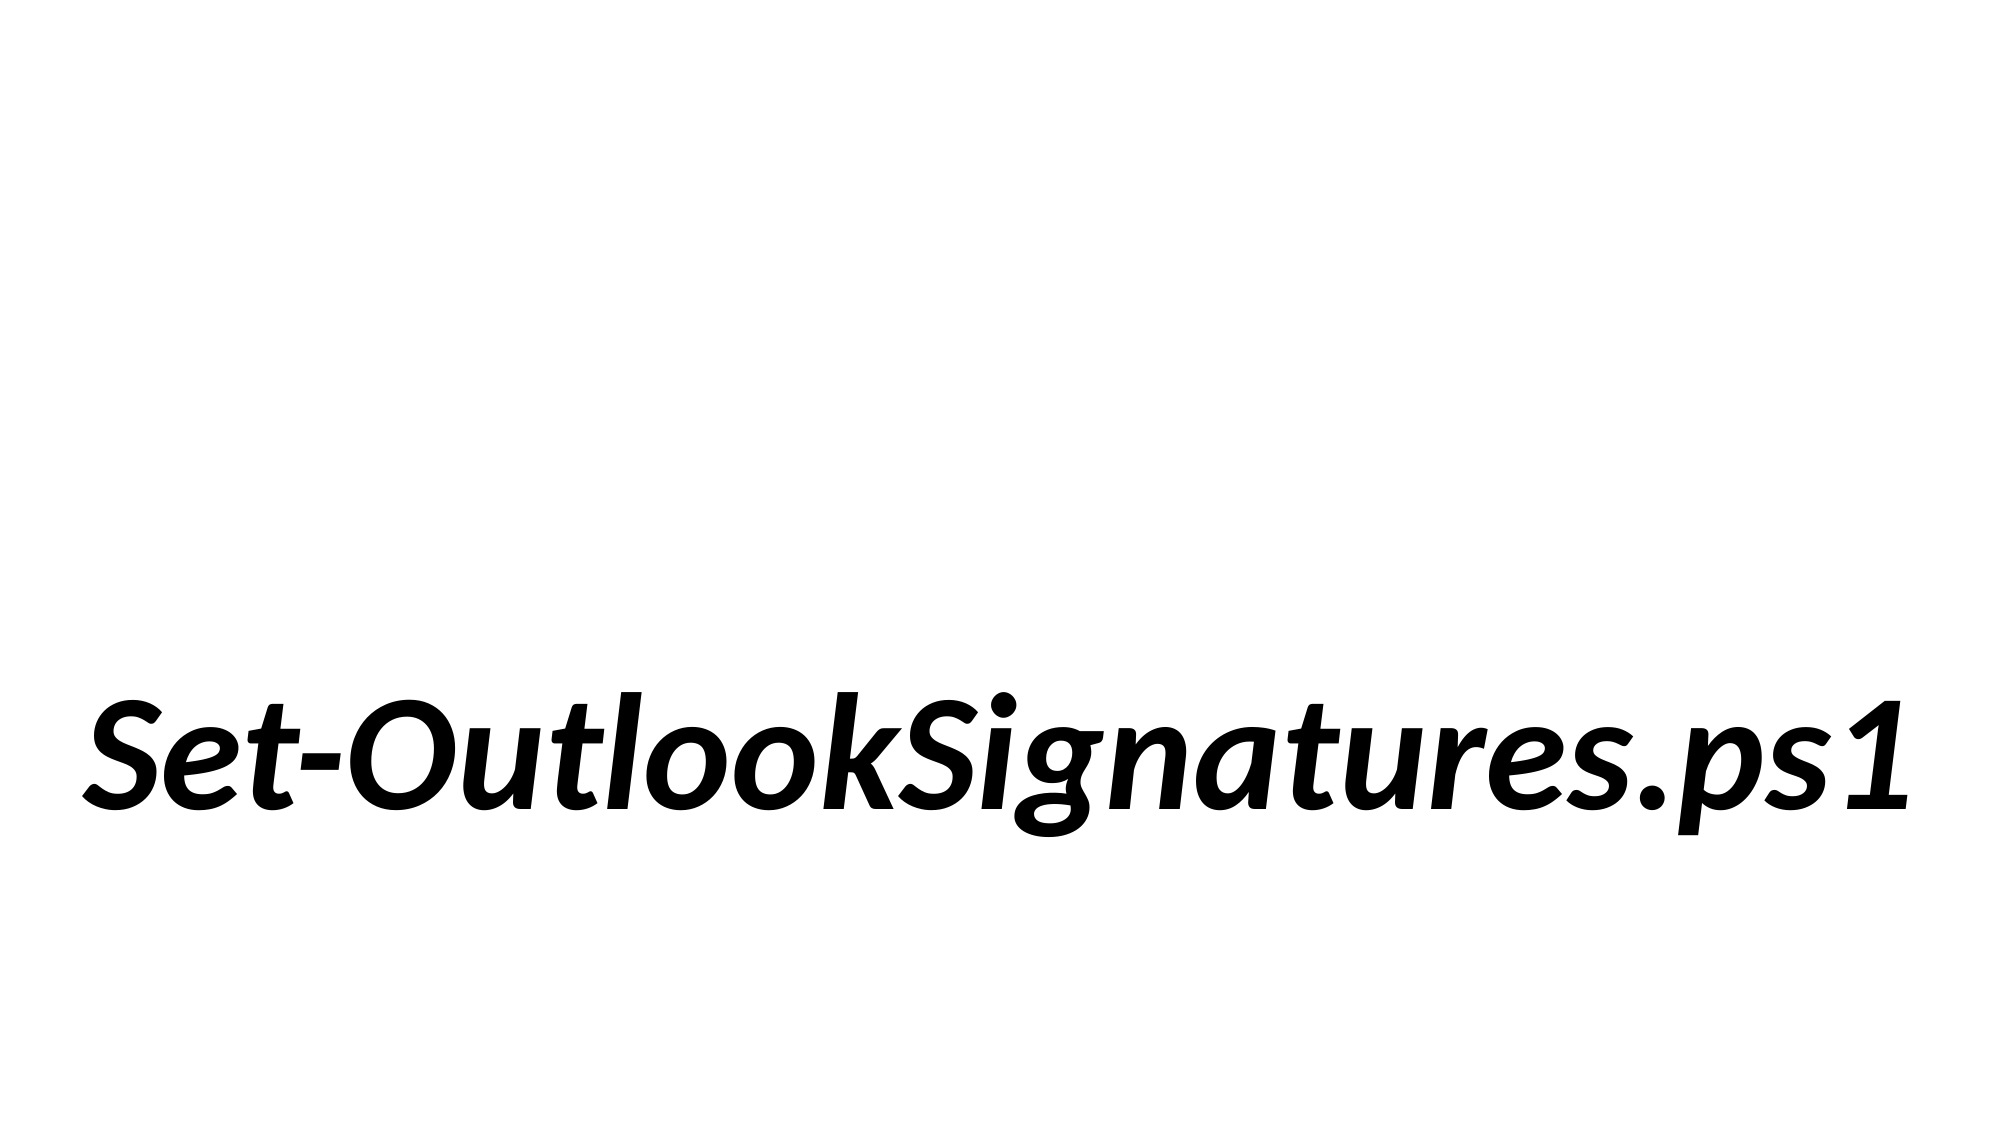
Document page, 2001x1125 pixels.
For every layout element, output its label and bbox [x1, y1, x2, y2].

text_box [80, 280, 1920, 845]
